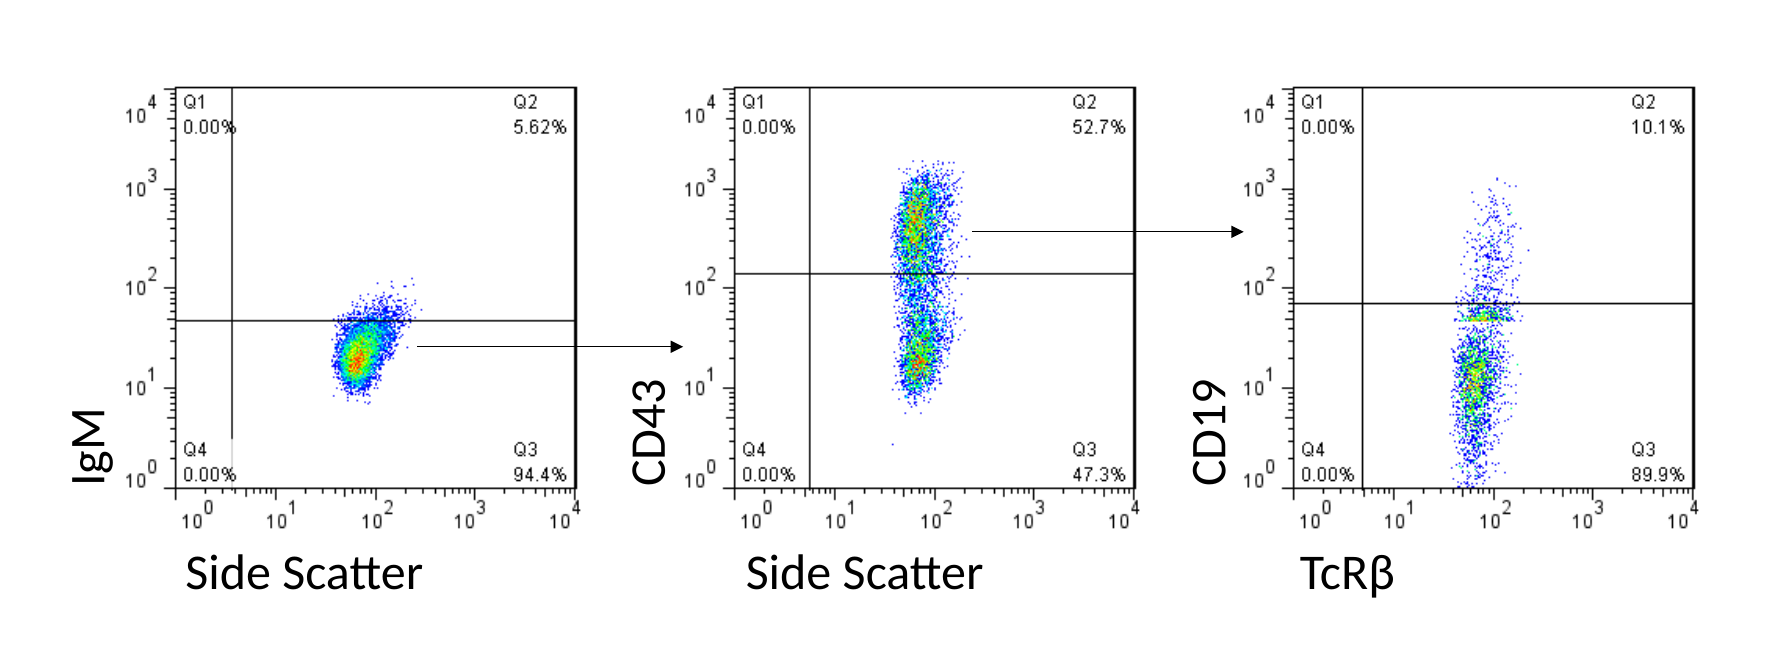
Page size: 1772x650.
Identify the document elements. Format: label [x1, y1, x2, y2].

picture [39, 26, 1733, 624]
